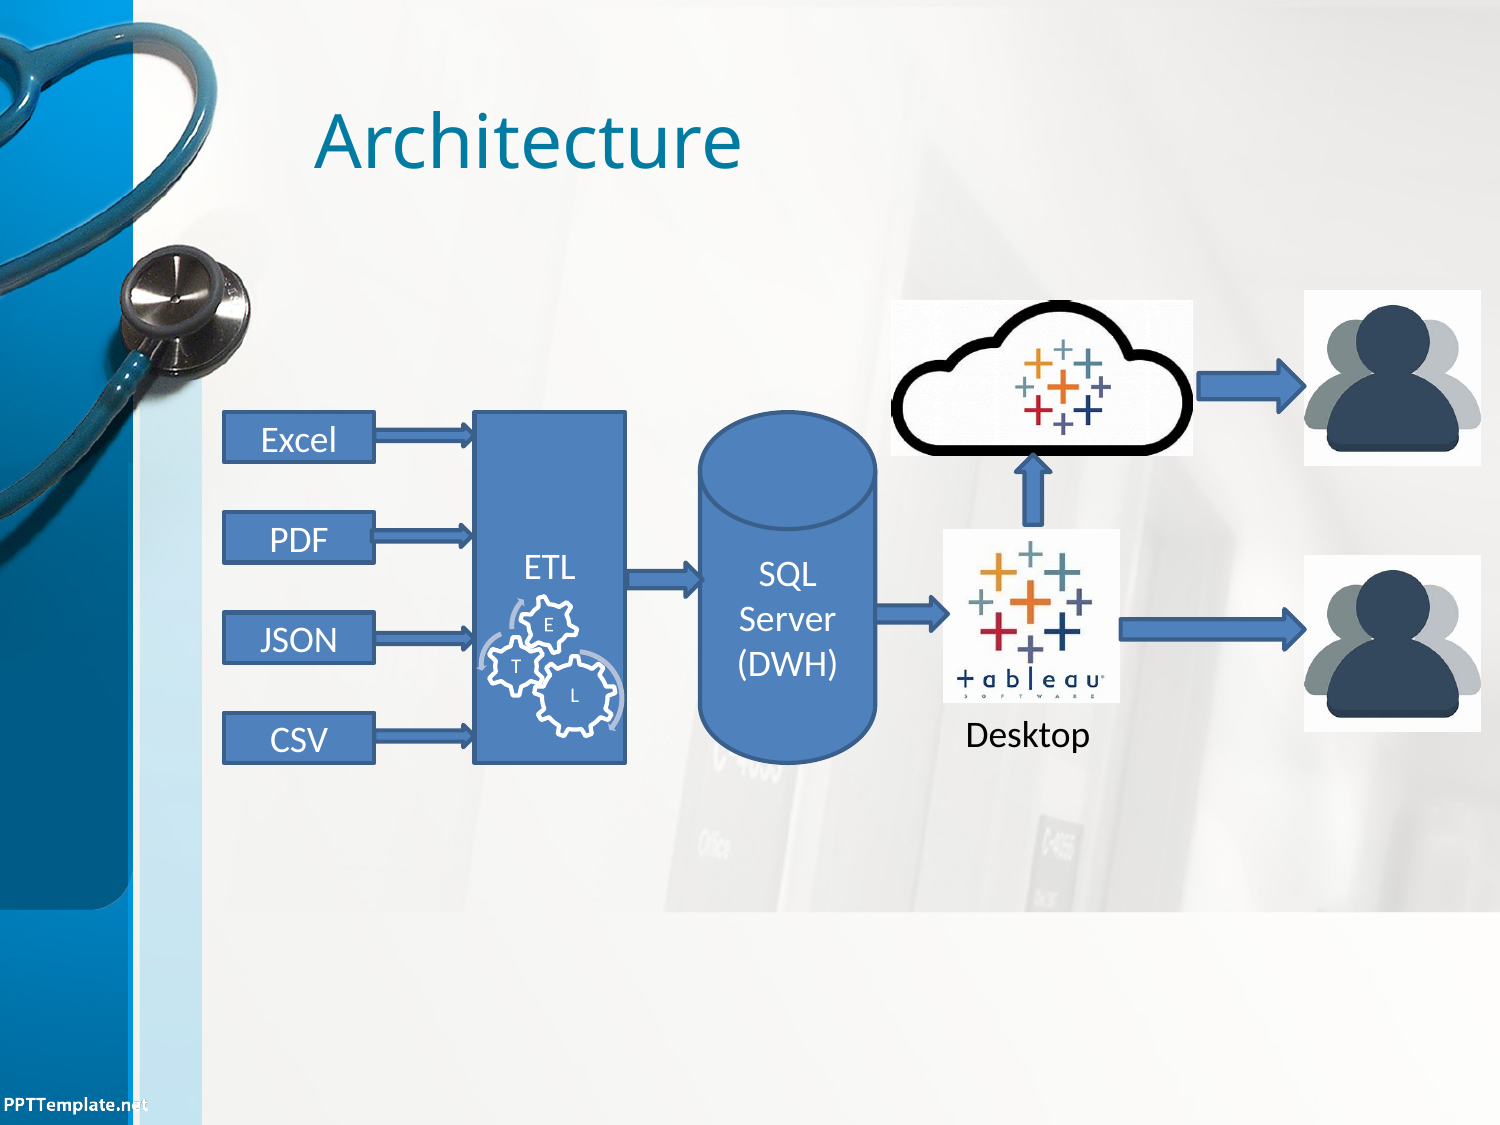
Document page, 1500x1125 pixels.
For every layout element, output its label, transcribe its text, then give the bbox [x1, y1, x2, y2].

picture [27, 1098, 45, 1110]
picture [1012, 336, 1113, 438]
picture [0, 0, 1500, 1125]
text_box JSON [222, 610, 293, 665]
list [298, 236, 1500, 939]
picture [1304, 289, 1481, 466]
text_box CSV [222, 711, 293, 765]
text_box PDF [222, 510, 293, 565]
picture [5, 1098, 10, 1110]
picture [1304, 555, 1481, 732]
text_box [464, 588, 619, 738]
picture [58, 1102, 65, 1110]
picture [16, 1098, 21, 1110]
text_box Excel [222, 410, 293, 464]
picture [90, 1102, 97, 1110]
picture [100, 1100, 105, 1110]
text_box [943, 528, 1127, 764]
picture [74, 1102, 81, 1114]
title Architecture [299, 45, 1400, 233]
